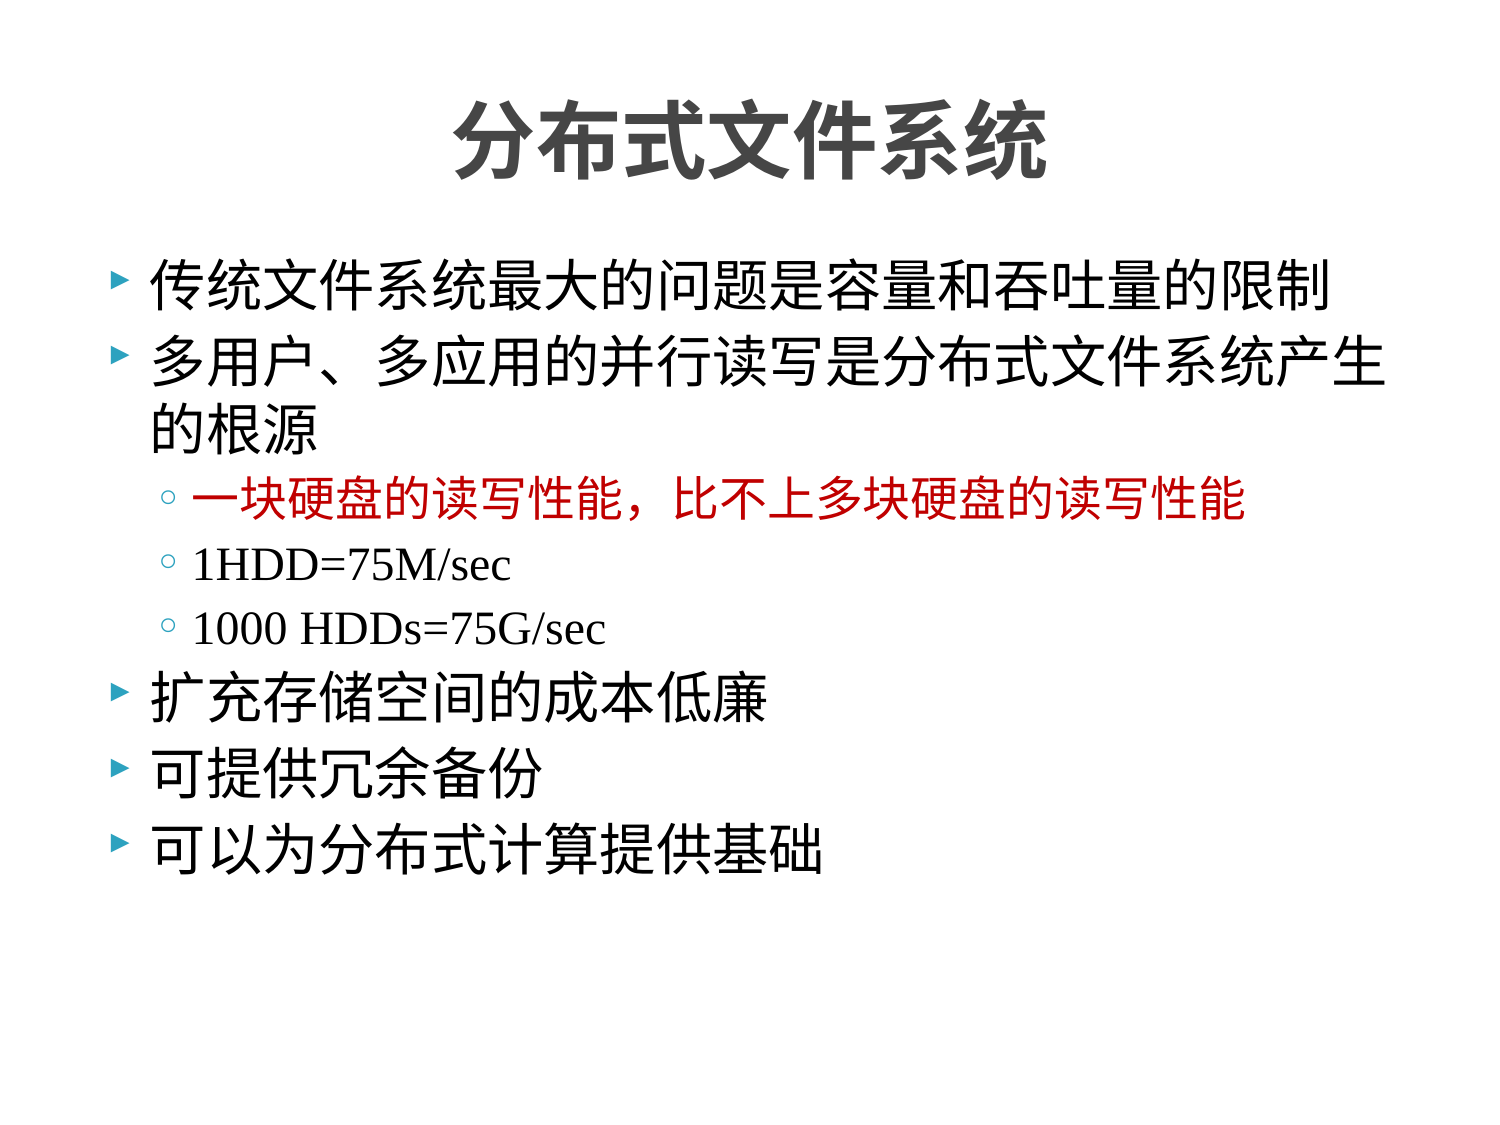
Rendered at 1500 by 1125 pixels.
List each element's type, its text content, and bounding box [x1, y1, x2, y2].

list 传统文件系统最大的问题是容量和吞吐量的限制 多用户、多应用的并行读写是分布式文件系统产生的根源 一块硬盘的读写性能，比不上多块硬盘的读写性能 1HDD=75M/sec 1000 HDDs=75G/sec 扩充存储空间的成本低廉 可提供冗余备份 可以为分布式计算提供基础 [75, 243, 1425, 986]
title 分布式文件系统 [75, 45, 1425, 233]
